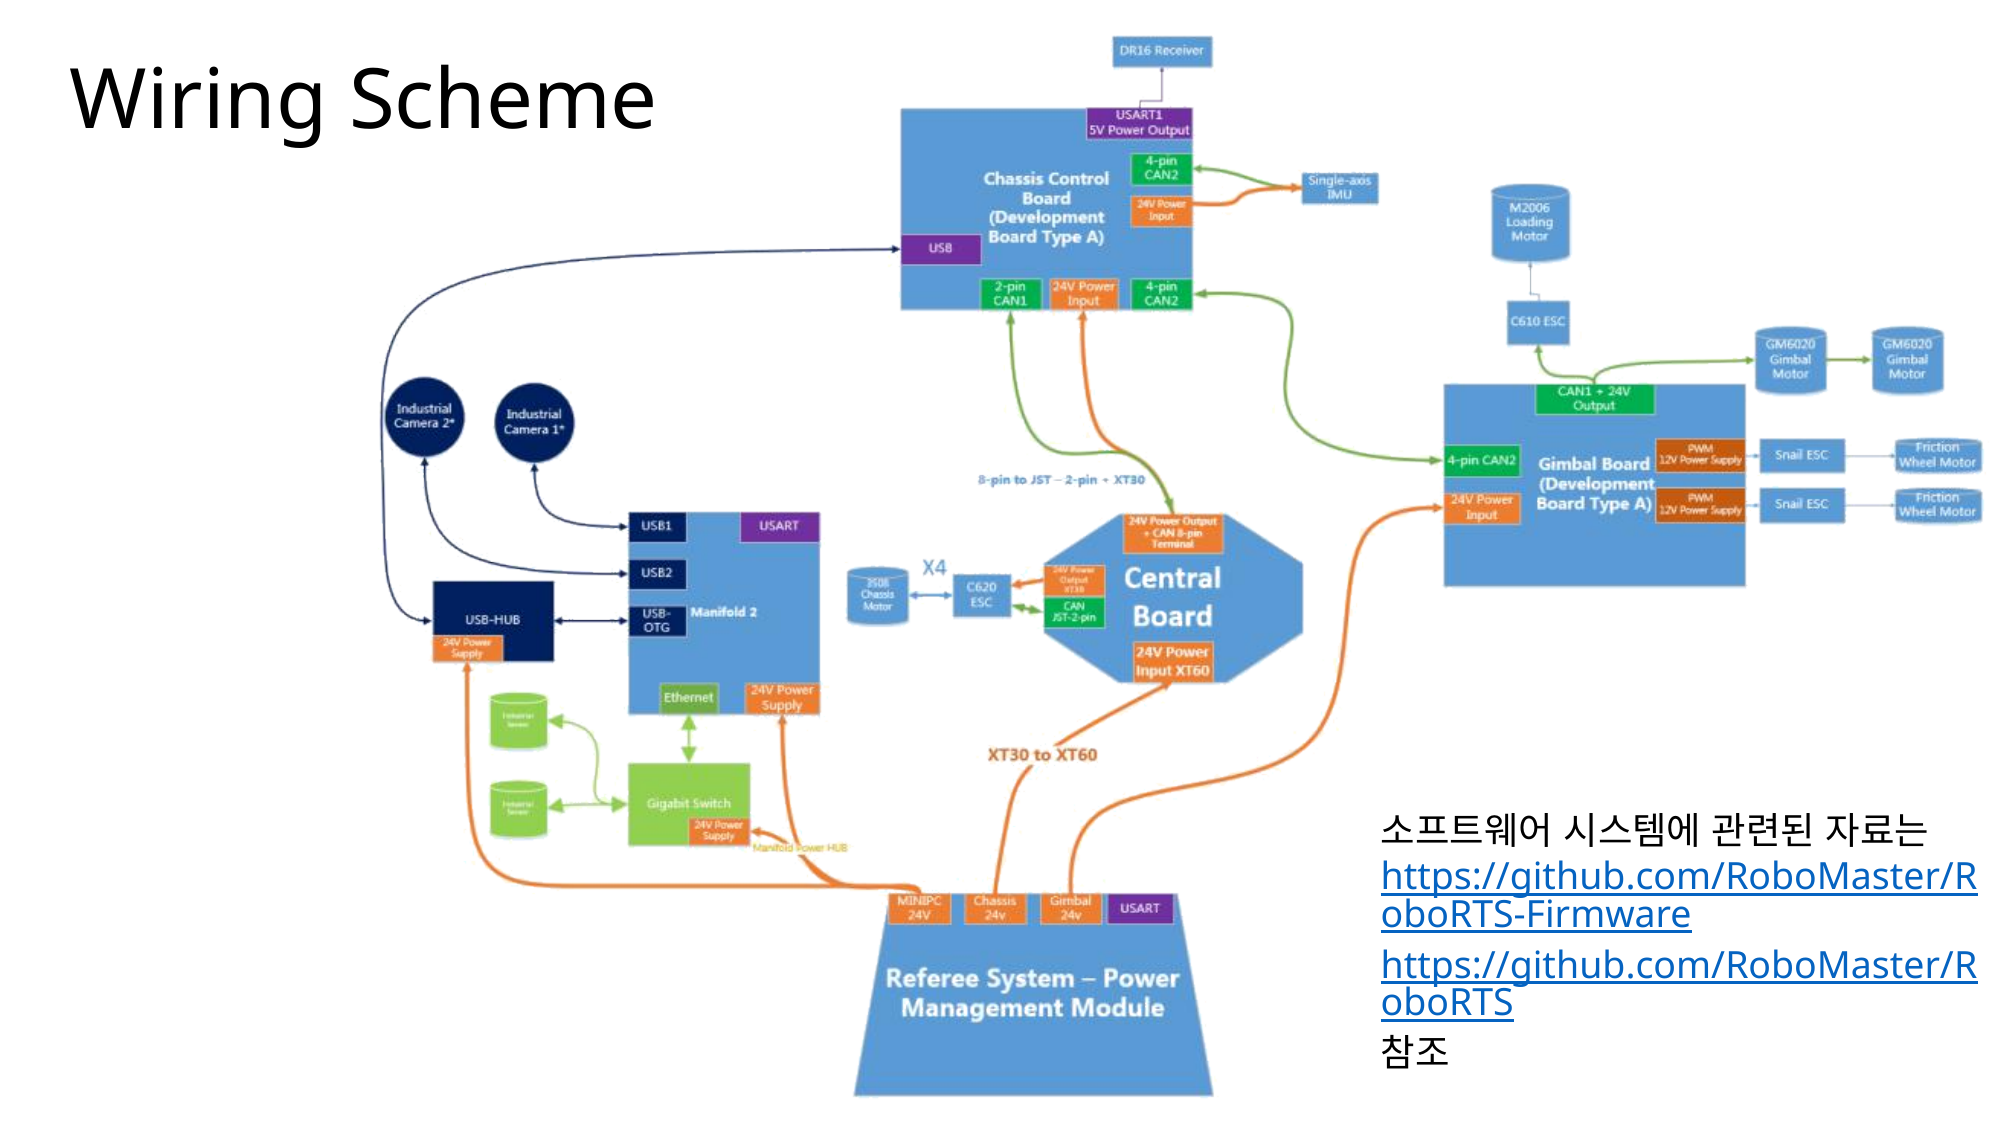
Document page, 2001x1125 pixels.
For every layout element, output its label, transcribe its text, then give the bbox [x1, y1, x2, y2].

text_box Wiring Scheme [55, 37, 366, 153]
picture [366, 0, 2000, 1125]
